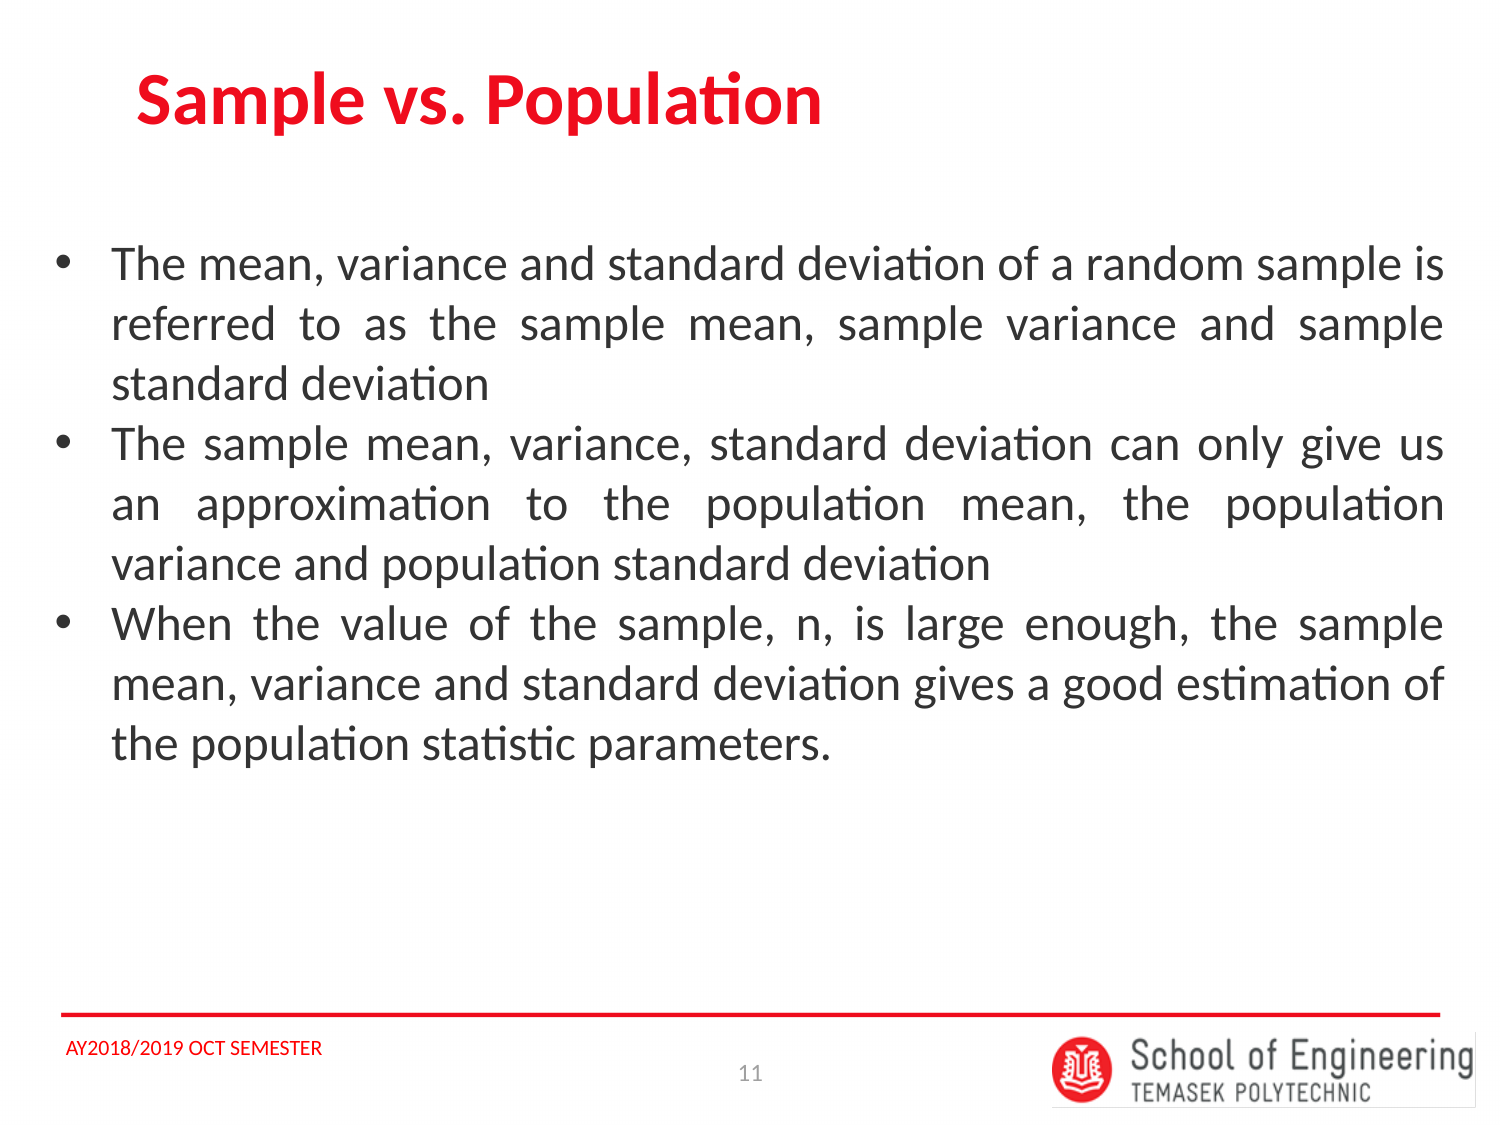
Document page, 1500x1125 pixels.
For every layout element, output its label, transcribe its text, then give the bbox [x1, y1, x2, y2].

text_box The mean, variance and standard deviation of a random sample is referred to as the sample mean, sample variance and sample standard deviation The sample mean, variance, standard deviation can only give us an approximation to the population mean, the population variance and population standard deviation When the value of the sample, n, is large enough, the sample mean, variance and standard deviation gives a good estimation of the population statistic parameters. [39, 223, 1460, 839]
picture [0, 188, 1500, 1125]
text_box AY2018/2019 OCT SEMESTER [46, 1025, 907, 1067]
text_box Sample vs. Population [0, 0, 1500, 188]
slide_number 11 [575, 1041, 926, 1102]
